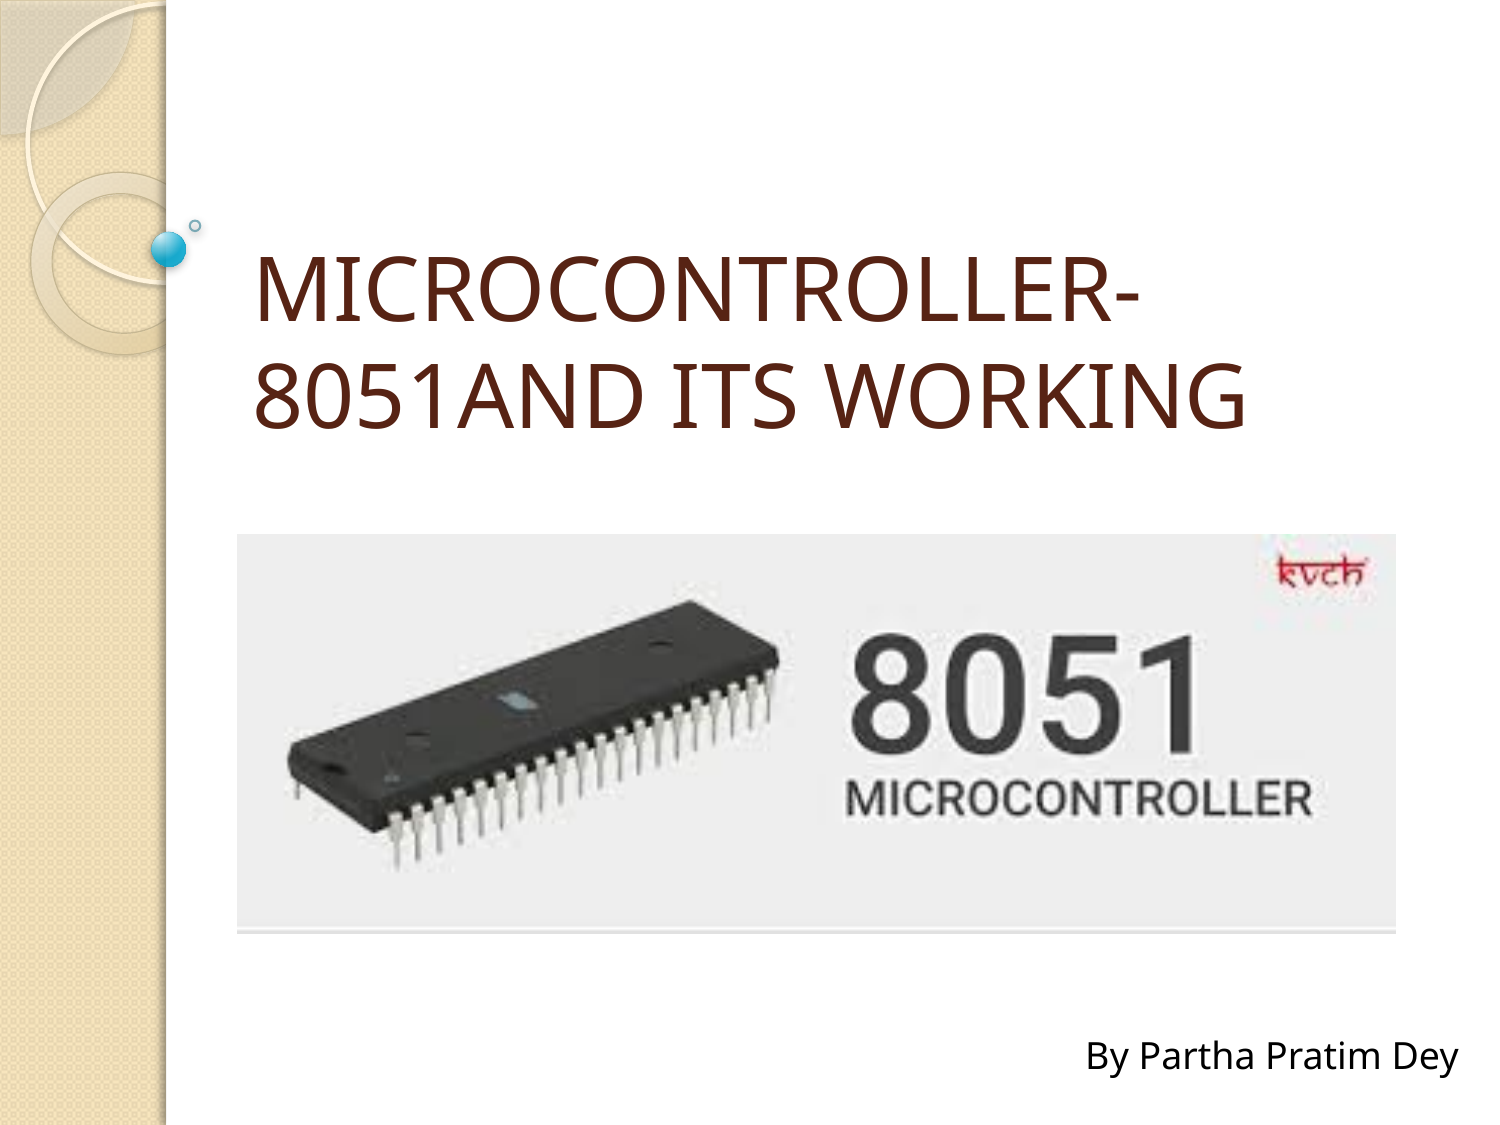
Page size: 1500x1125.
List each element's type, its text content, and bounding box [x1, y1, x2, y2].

text_box By Partha Pratim Dey [1070, 1024, 1474, 1085]
picture [237, 533, 1396, 935]
title MICROCONTROLLER-8051AND ITS WORKING [237, 212, 1453, 454]
